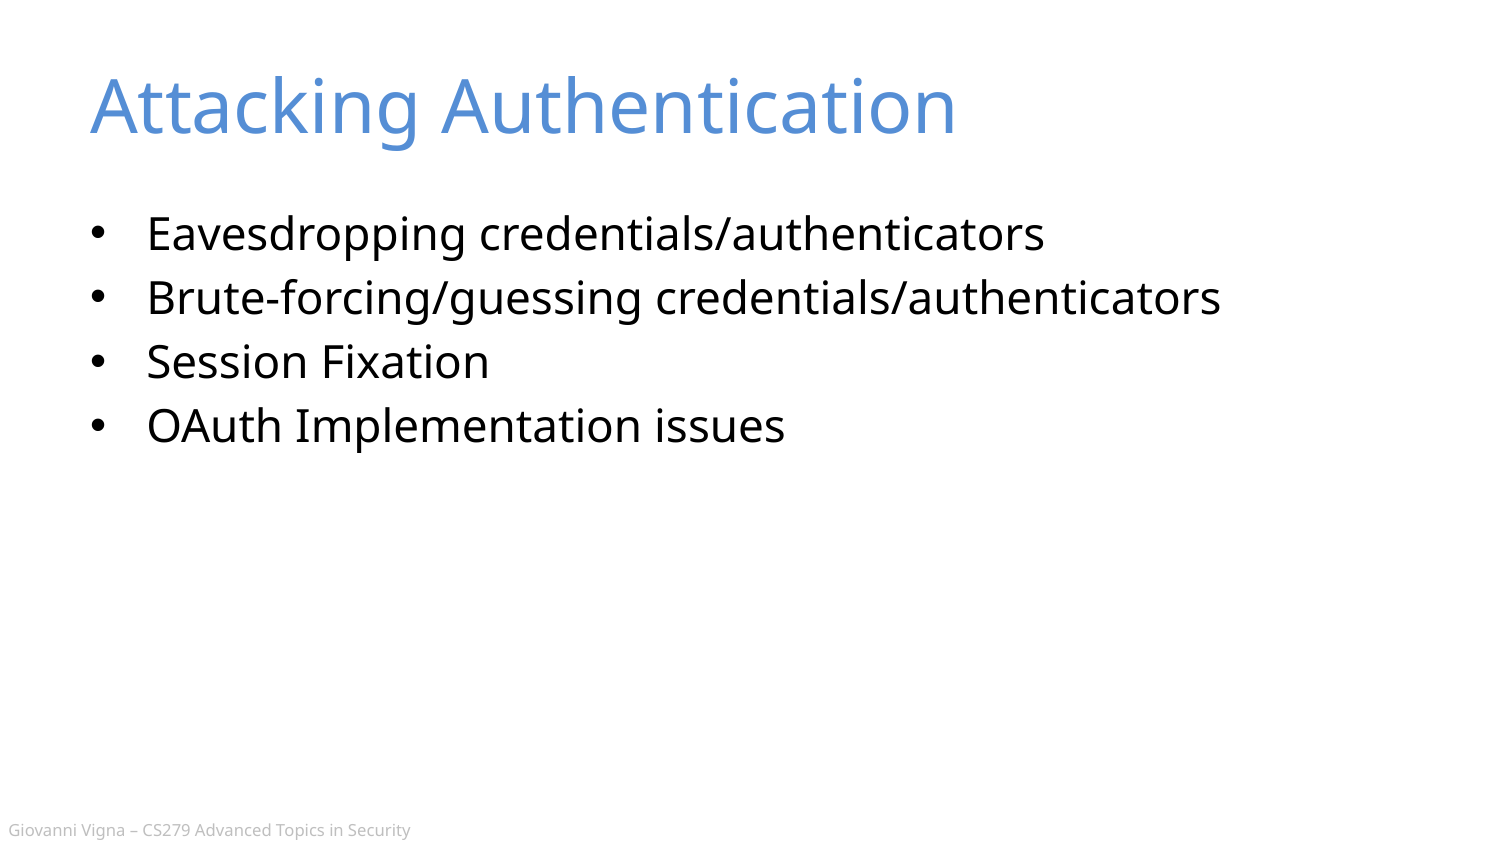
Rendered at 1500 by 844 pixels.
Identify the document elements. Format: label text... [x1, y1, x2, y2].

title Attacking Authentication [75, 33, 1425, 175]
list Eavesdropping credentials/authenticators Brute-forcing/guessing credentials/authenticators Session Fixation OAuth Implementation issues [75, 196, 1425, 813]
